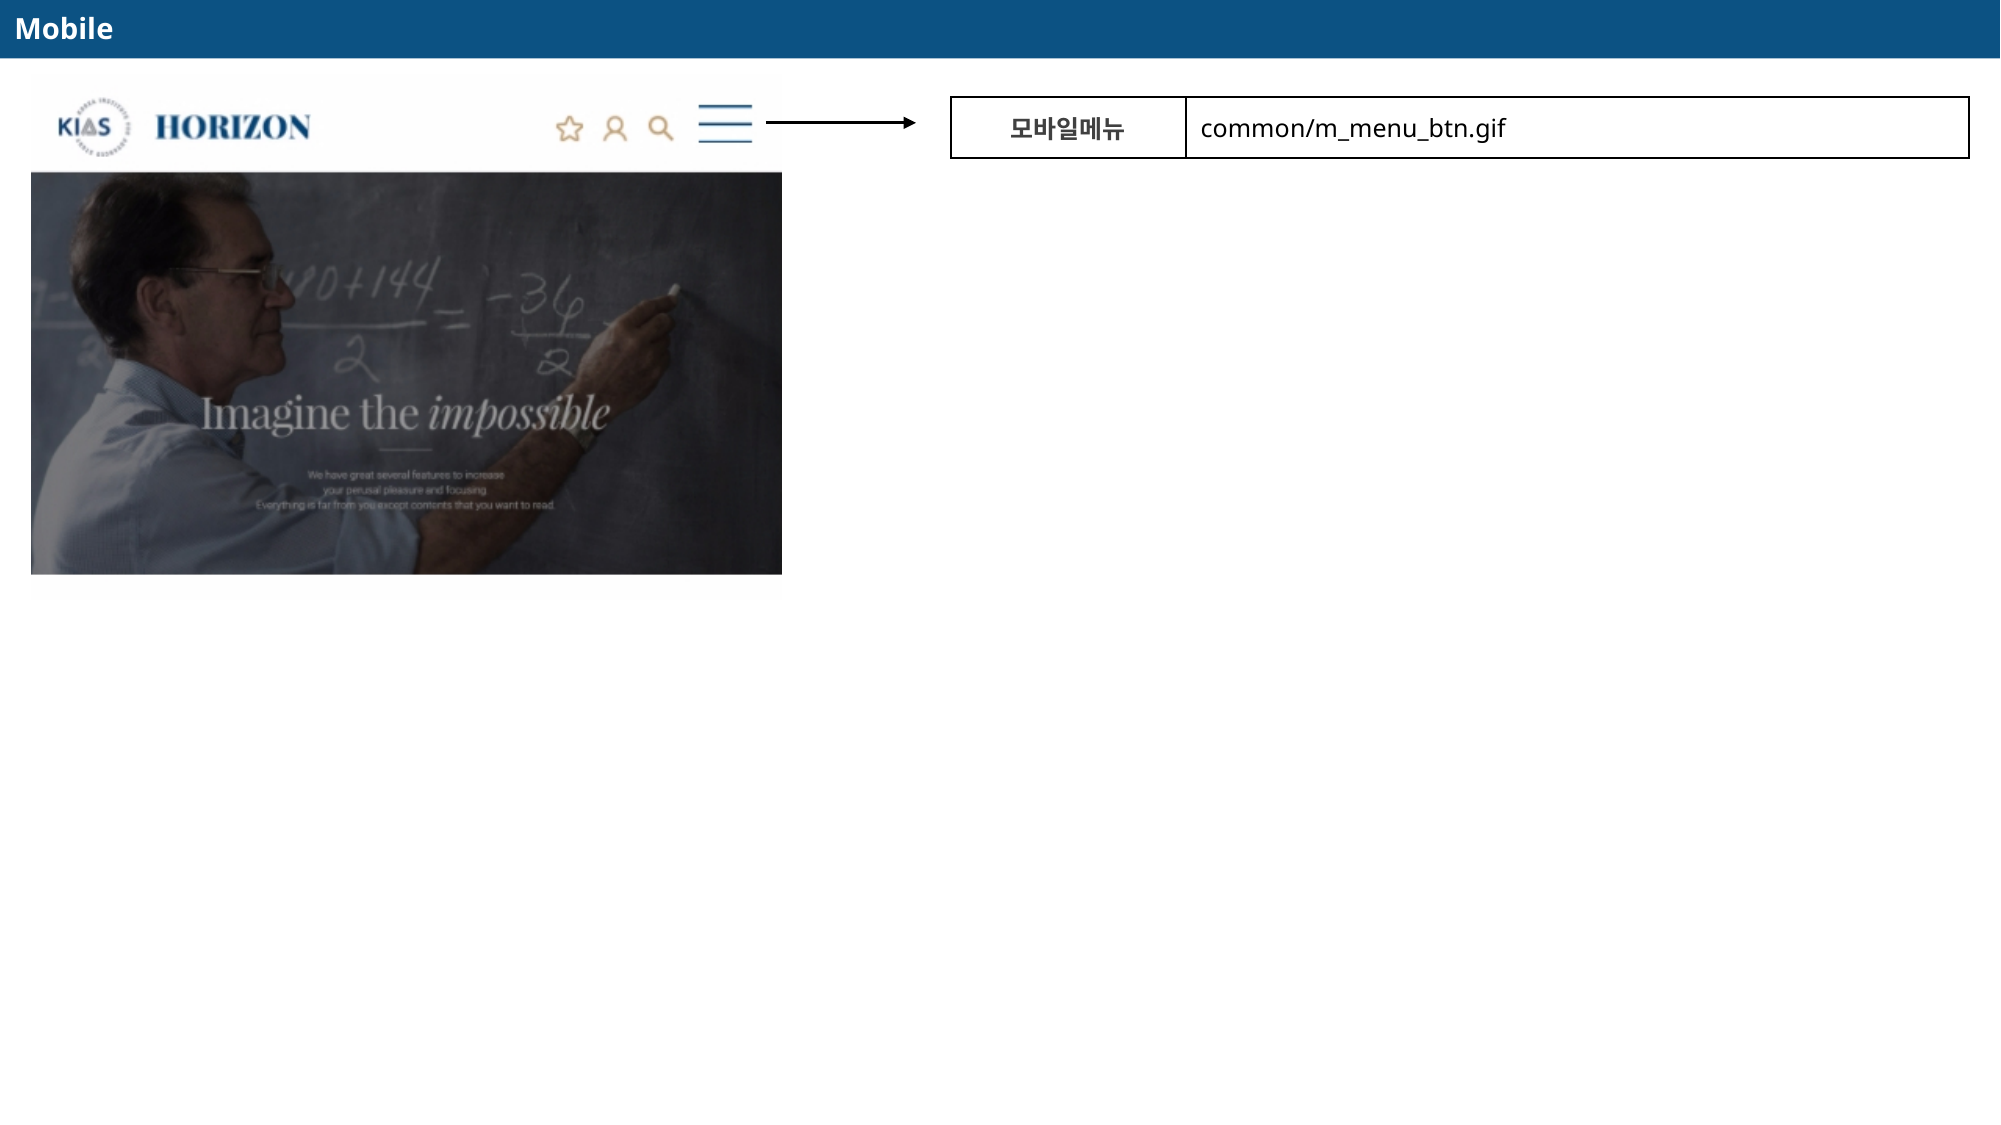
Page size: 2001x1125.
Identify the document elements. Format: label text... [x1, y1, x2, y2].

table_header 모바일메뉴 [952, 98, 1185, 157]
text_box Mobile [0, 3, 129, 53]
text_box [0, 0, 2000, 59]
picture [31, 74, 782, 600]
table_header common/m_menu_btn.gif [1187, 98, 1968, 157]
